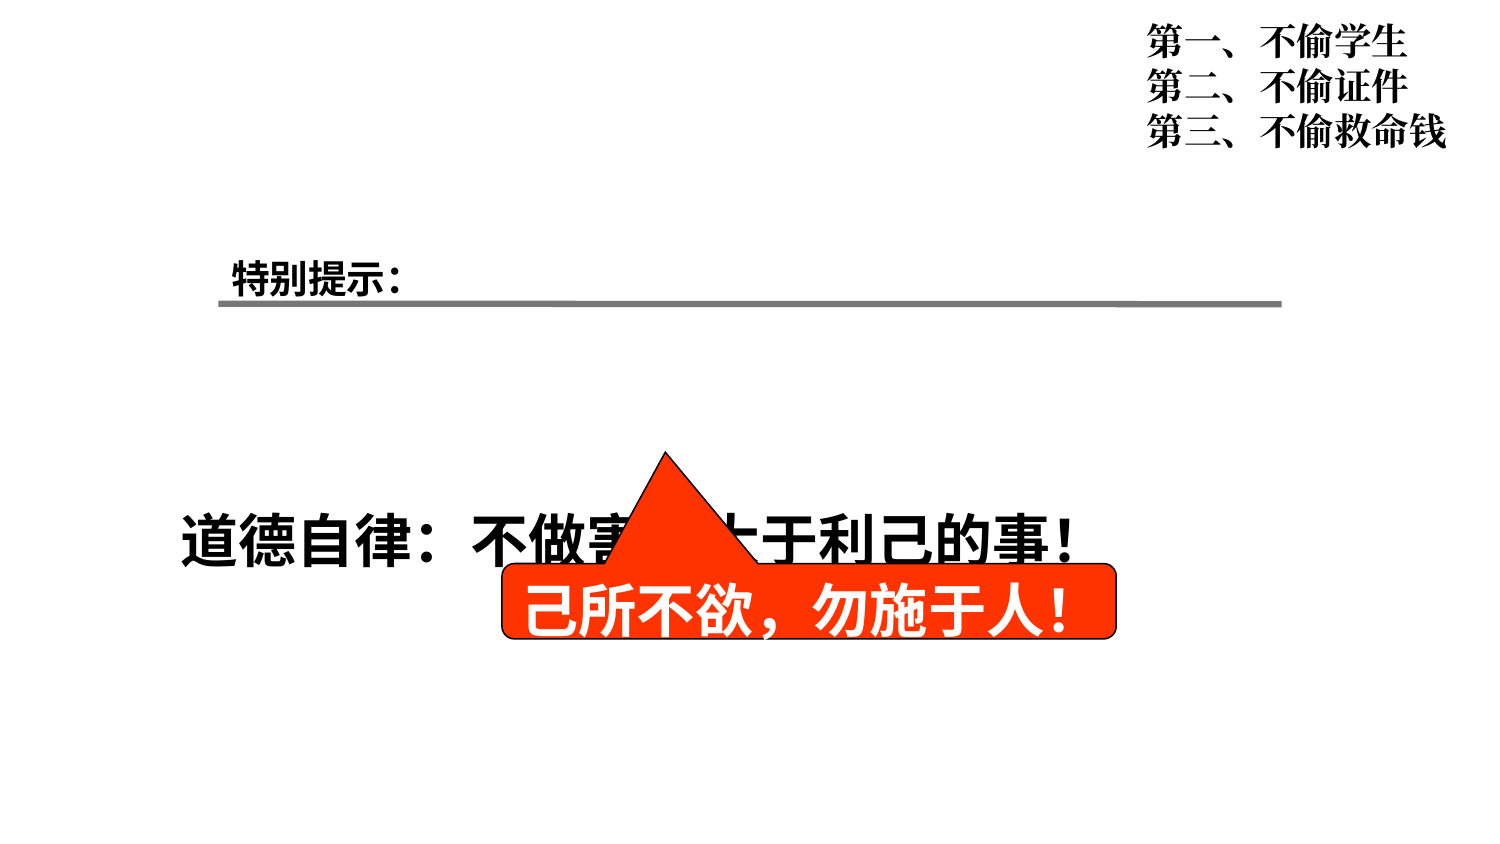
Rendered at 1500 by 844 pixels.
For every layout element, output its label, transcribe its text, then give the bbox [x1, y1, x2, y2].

text_box 己所不欲，勿施于人！ [501, 452, 1117, 639]
text_box 第一、不偷学生 第二、不偷证件 第三、不偷救命钱 [1131, 10, 1495, 161]
text_box 特别提示： 道德自律：不做害人大于利己的事！ [107, 111, 1471, 582]
